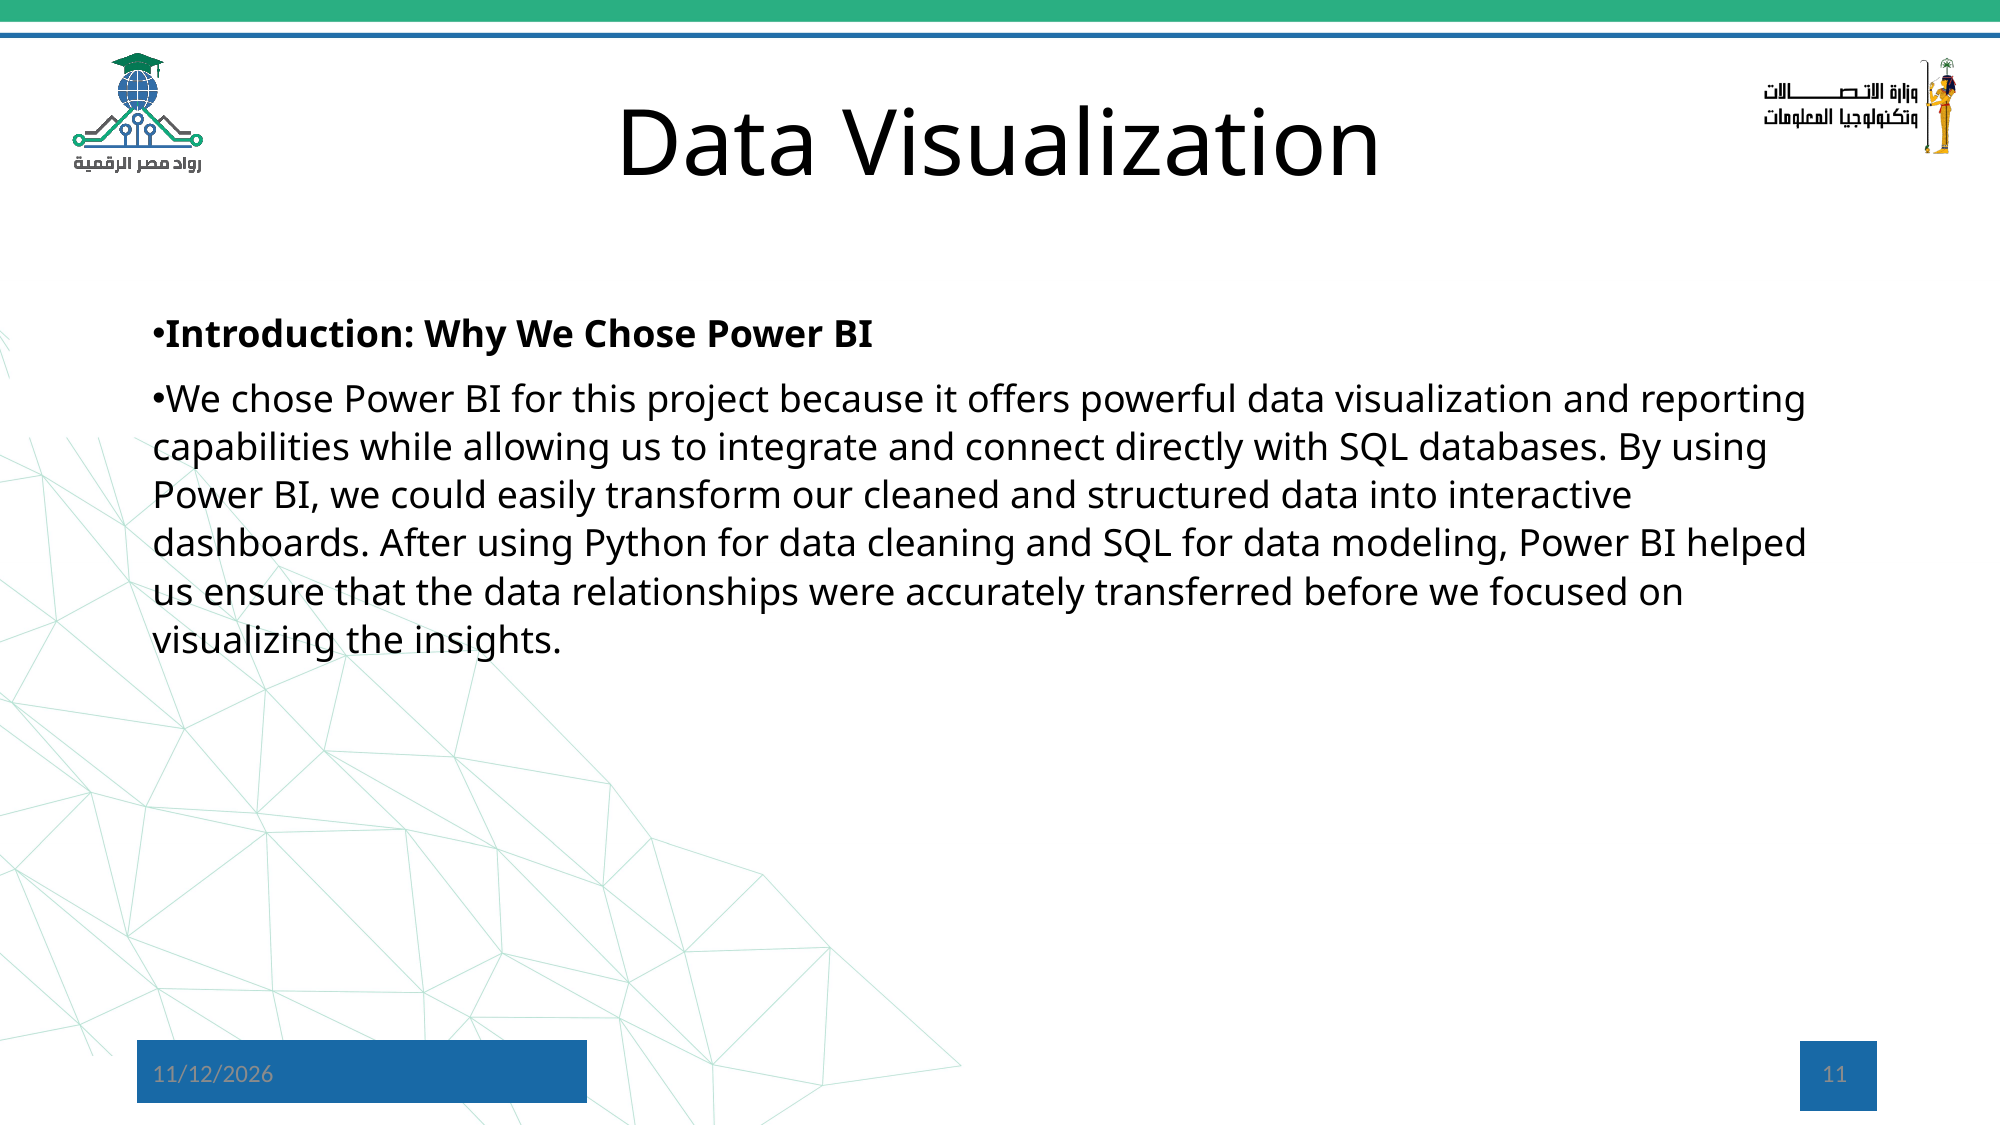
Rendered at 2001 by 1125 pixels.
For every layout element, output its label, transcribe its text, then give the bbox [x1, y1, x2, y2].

picture [0, 0, 2000, 1125]
slide_number 22-Oct-2024 [137, 1042, 588, 1103]
list Introduction: Why We Chose Power BI We chose Power BI for this project because it offers powerful data visualization and reporting capabilities while allowing us to integrate and connect directly with SQL databases. By using Power BI, we could easily transform our cleaned and structured data into interactive dashboards. After using Python for data cleaning and SQL for data modeling, Power BI helped us ensure that the data relationships were accurately transferred before we focused on visualizing the insights. [137, 299, 1863, 1014]
footer [662, 1042, 1338, 1103]
slide_number 11 [1412, 1042, 1863, 1103]
title Data Visualization [137, 59, 1863, 278]
